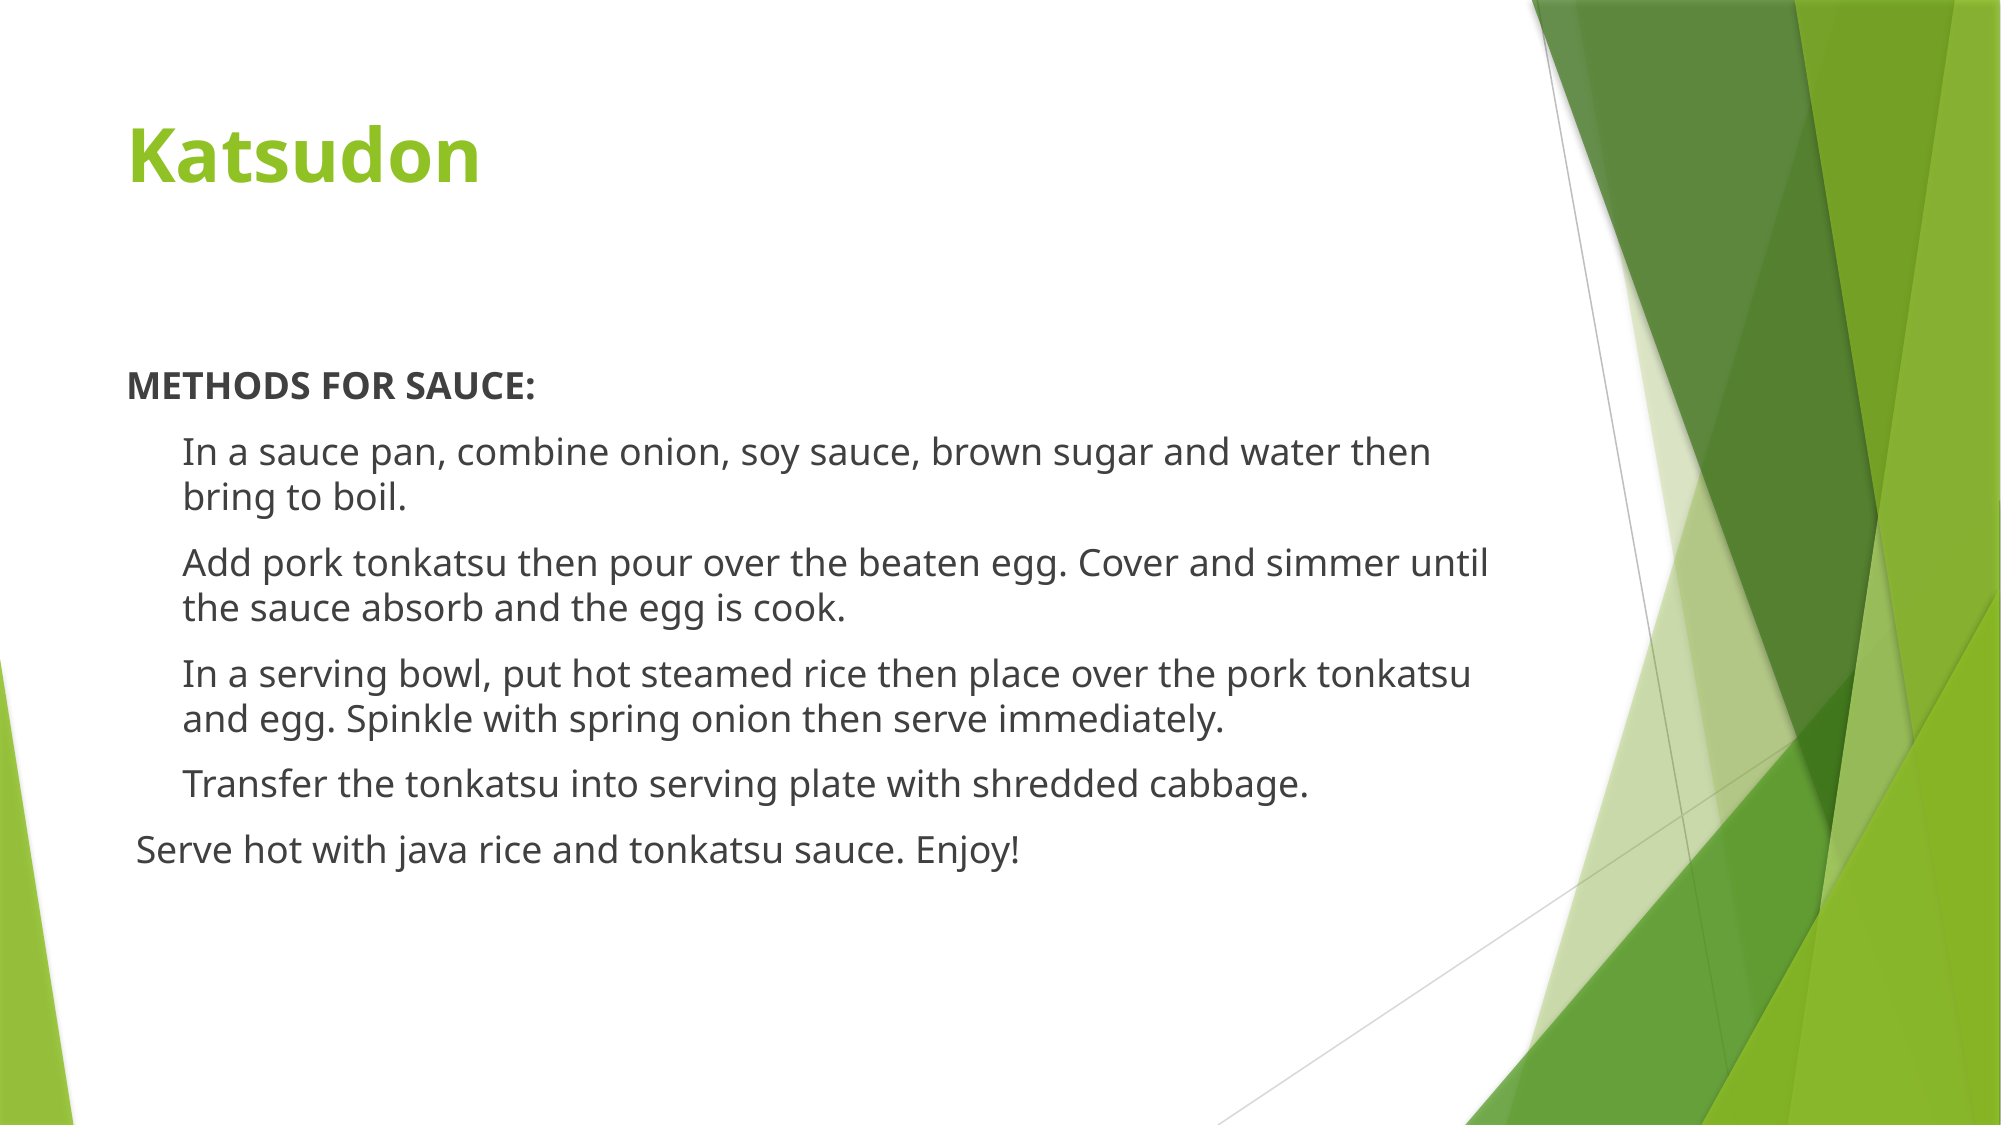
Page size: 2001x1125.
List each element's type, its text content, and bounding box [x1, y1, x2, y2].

title Katsudon [111, 99, 1522, 317]
list METHODS FOR SAUCE: In a sauce pan, combine onion, soy sauce, brown sugar and water then bring to boil. Add pork tonkatsu then pour over the beaten egg. Cover and simmer until the sauce absorb and the egg is cook. In a serving bowl, put hot steamed rice then place over the pork tonkatsu and egg. Spinkle with spring onion then serve immediately. Transfer the tonkatsu into serving plate with shredded cabbage. Serve hot with java rice and tonkatsu sauce. Enjoy! [111, 354, 1522, 992]
